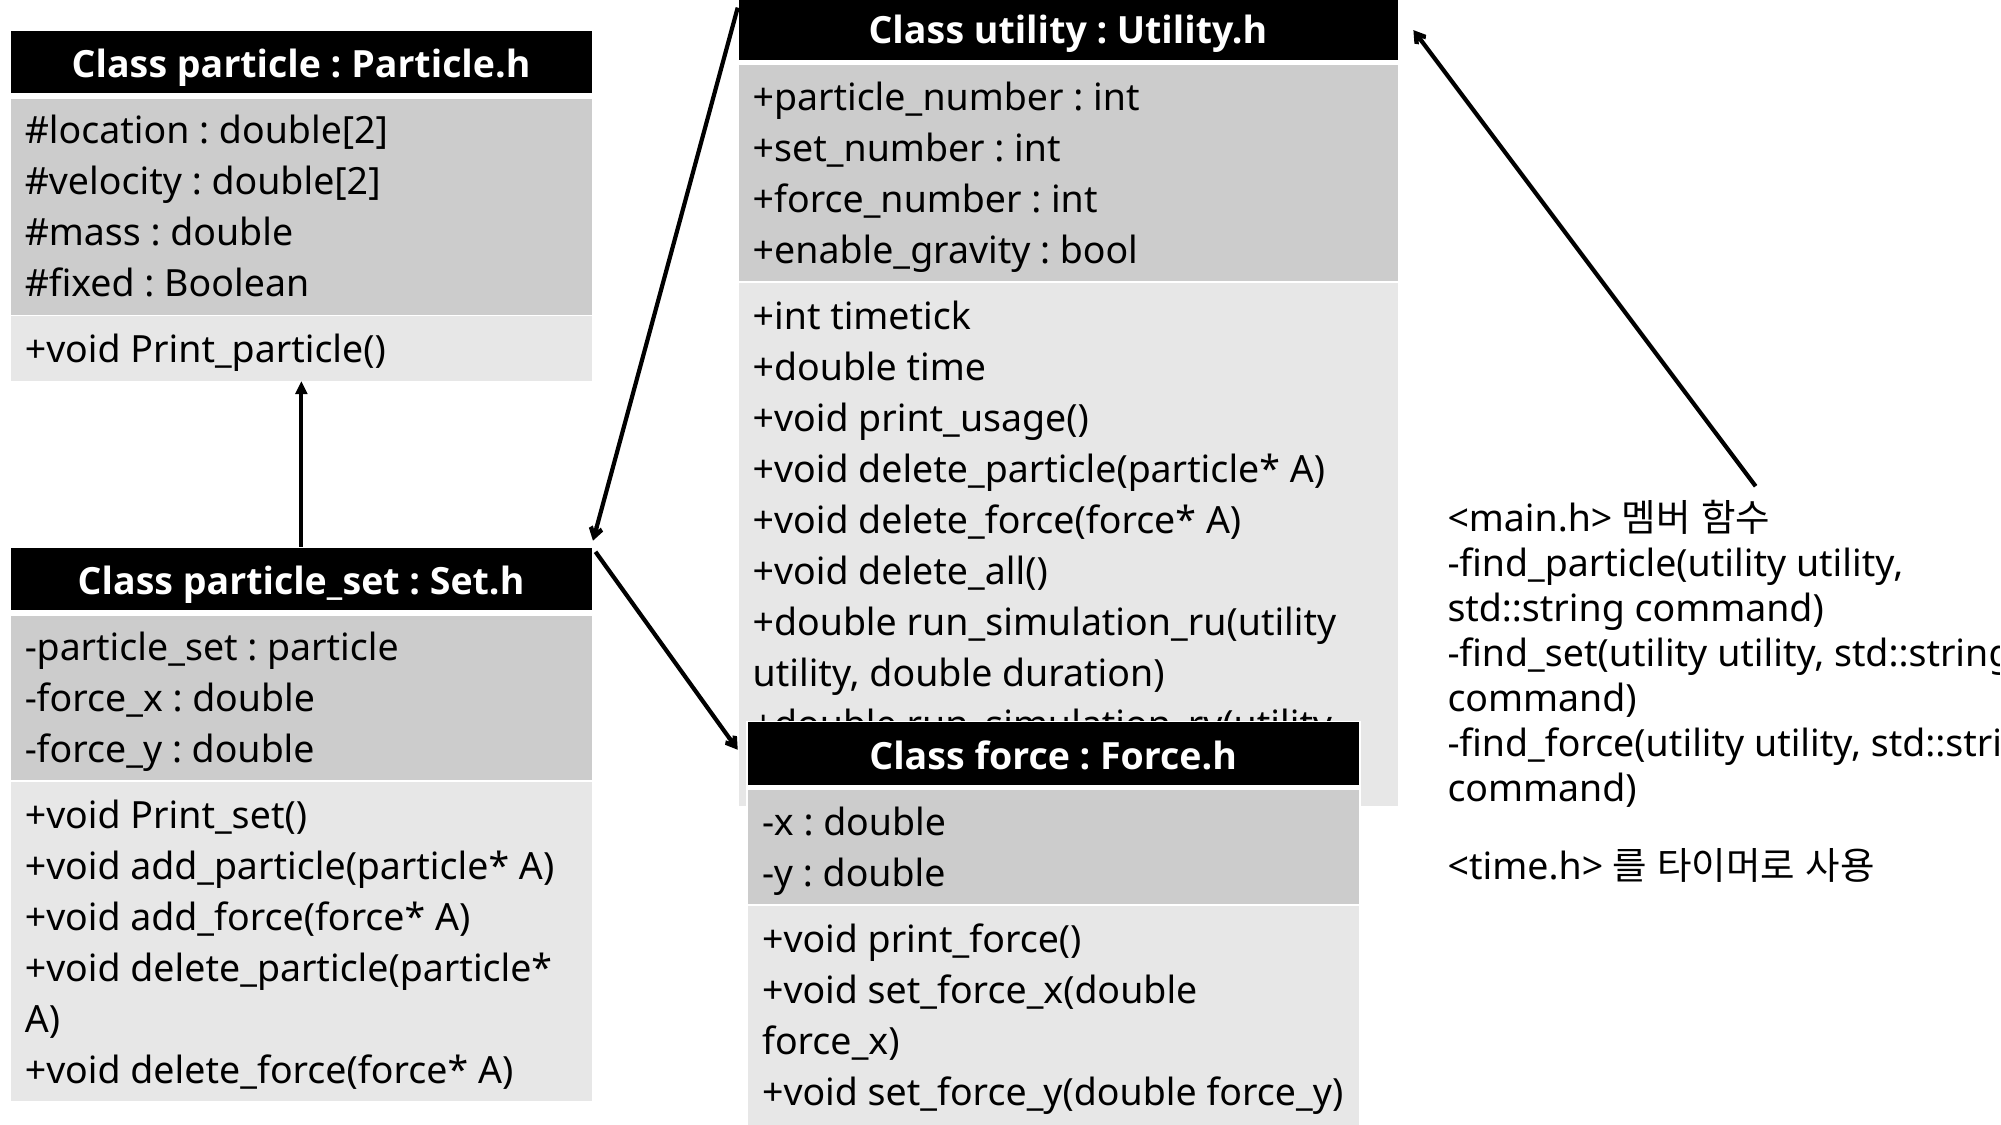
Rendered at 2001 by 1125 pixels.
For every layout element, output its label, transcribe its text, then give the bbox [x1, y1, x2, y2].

table_header Class particle_set : Set.h [11, 548, 592, 610]
table_cell #location : double[2] #velocity : double[2] #mass : double #fixed : Boolean [11, 99, 592, 315]
table_cell +int timetick +double time +void print_usage() +void delete_particle(particle* A) +void delete_force(force* A) +void delete_all() +double run_simulation_ru(utility utility, double duration) +double run_simulation_rv(utility utility double duration) [739, 283, 1398, 806]
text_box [595, 551, 738, 750]
text_box <main.h>멤버 함수 -find_particle(utility utility, std::string command) -find_set(utility utility, std::string command) -find_force(utility utility, std::string command) [1432, 486, 2000, 861]
table_header Class utility : Utility.h [739, 0, 1398, 60]
table_cell -particle_set : particle -force_x : double -force_y : double [11, 616, 592, 780]
table_cell +particle_number : int +set_number : int +force_number : int +enable_gravity : bool [739, 65, 1398, 281]
table_cell +void print_force() +void set_force_x(double force_x) +void set_force_y(double force_y) +double get_force_x() +double get_force_y() [748, 906, 1359, 1125]
table_cell +void Print_particle() [11, 316, 592, 381]
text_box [1413, 30, 1756, 487]
table_header Class force : Force.h [748, 722, 1359, 785]
table_cell -x : double -y : double [748, 790, 1359, 904]
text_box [592, 7, 738, 541]
table_cell +void Print_set() +void add_particle(particle* A) +void add_force(force* A) +void delete_particle(particle* A) +void delete_force(force* A) [11, 782, 592, 1101]
text_box <time.h>를 타이머로 사용 [1432, 861, 1933, 895]
table_header Class particle : Particle.h [11, 31, 592, 93]
